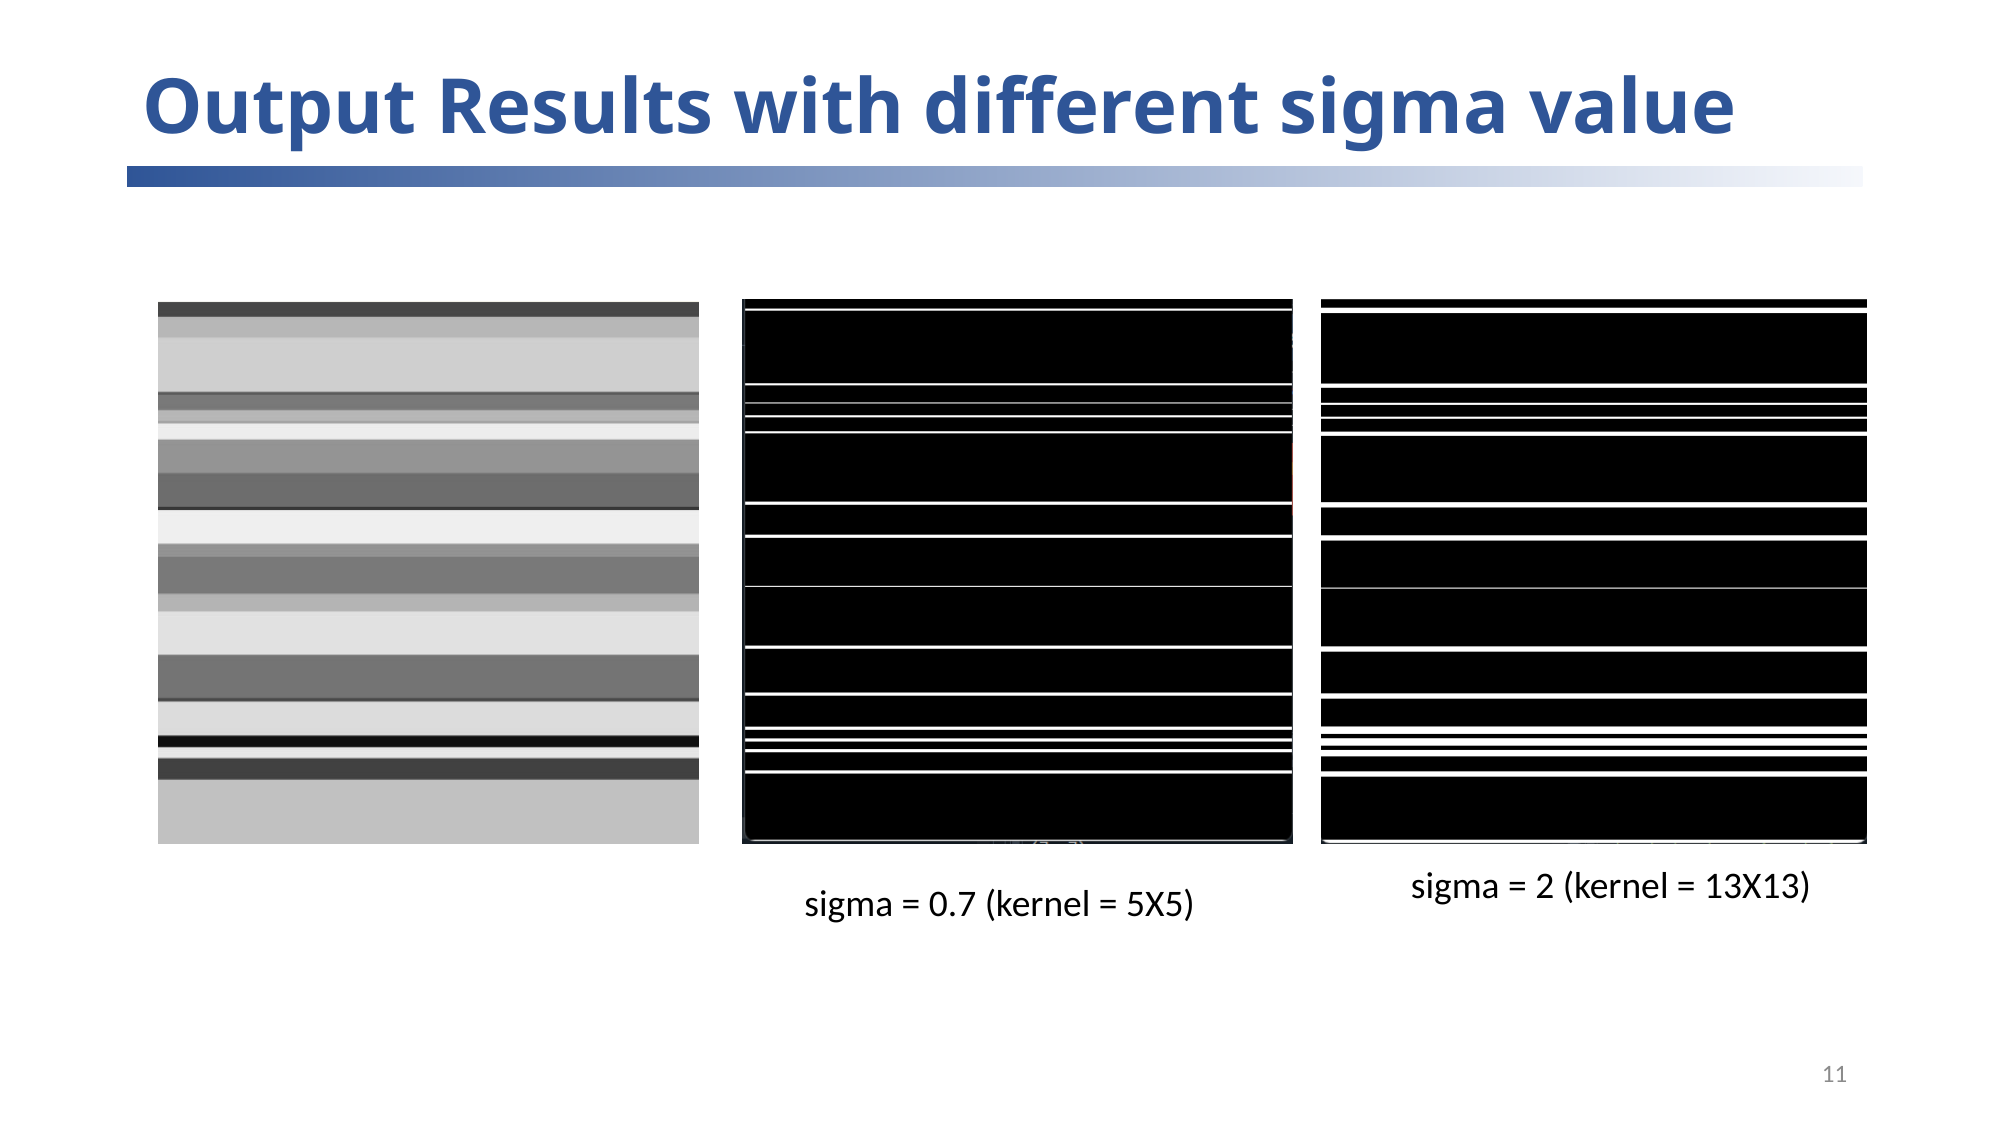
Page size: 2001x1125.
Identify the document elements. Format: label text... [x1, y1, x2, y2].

picture [742, 299, 1293, 844]
title Output Results with different sigma value [127, 59, 1949, 159]
text_box sigma = 2 (kernel = 13X13) [1396, 853, 1827, 914]
picture [1321, 296, 1867, 844]
slide_number 11 [1412, 1042, 1863, 1103]
text_box sigma = 0.7 (kernel = 5X5) [789, 871, 1211, 932]
picture [158, 301, 699, 844]
